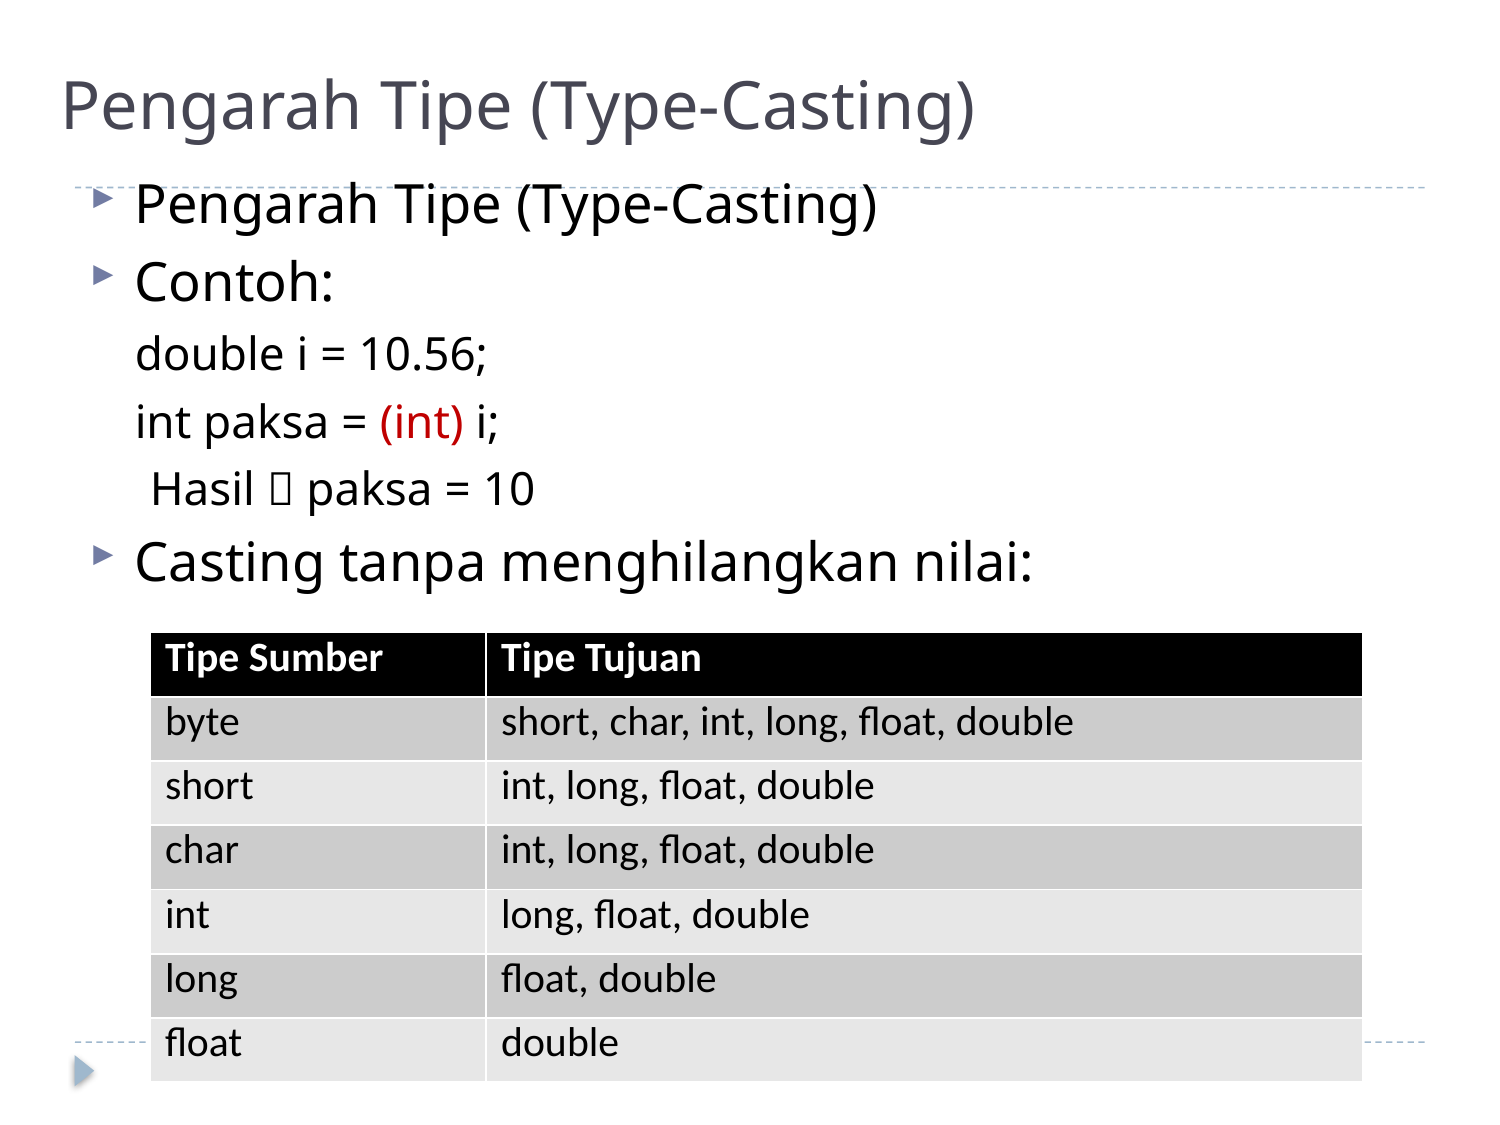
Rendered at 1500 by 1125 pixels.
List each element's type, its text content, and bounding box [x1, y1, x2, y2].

table_cell short, char, int, long, float, double [487, 698, 1362, 760]
table_cell int, long, float, double [487, 826, 1362, 889]
table_cell float [151, 1019, 485, 1081]
table_cell double [487, 1019, 1362, 1081]
table_cell short [151, 762, 485, 824]
table_cell float, double [487, 955, 1362, 1017]
title Pengarah Tipe (Type-Casting) [45, 43, 1450, 150]
list Pengarah Tipe (Type-Casting) Contoh: double i = 10.56; int paksa = (int) i; Hasil  paksa = 10 Casting tanpa menghilangkan nilai: [75, 162, 1425, 625]
table_cell int, long, float, double [487, 762, 1362, 824]
table_header Tipe Sumber [151, 633, 485, 696]
table_header Tipe Tujuan [487, 633, 1362, 696]
table_cell byte [151, 698, 485, 760]
table_cell char [151, 826, 485, 889]
table_cell long [151, 955, 485, 1017]
table_cell int [151, 890, 485, 953]
table_cell long, float, double [487, 890, 1362, 953]
